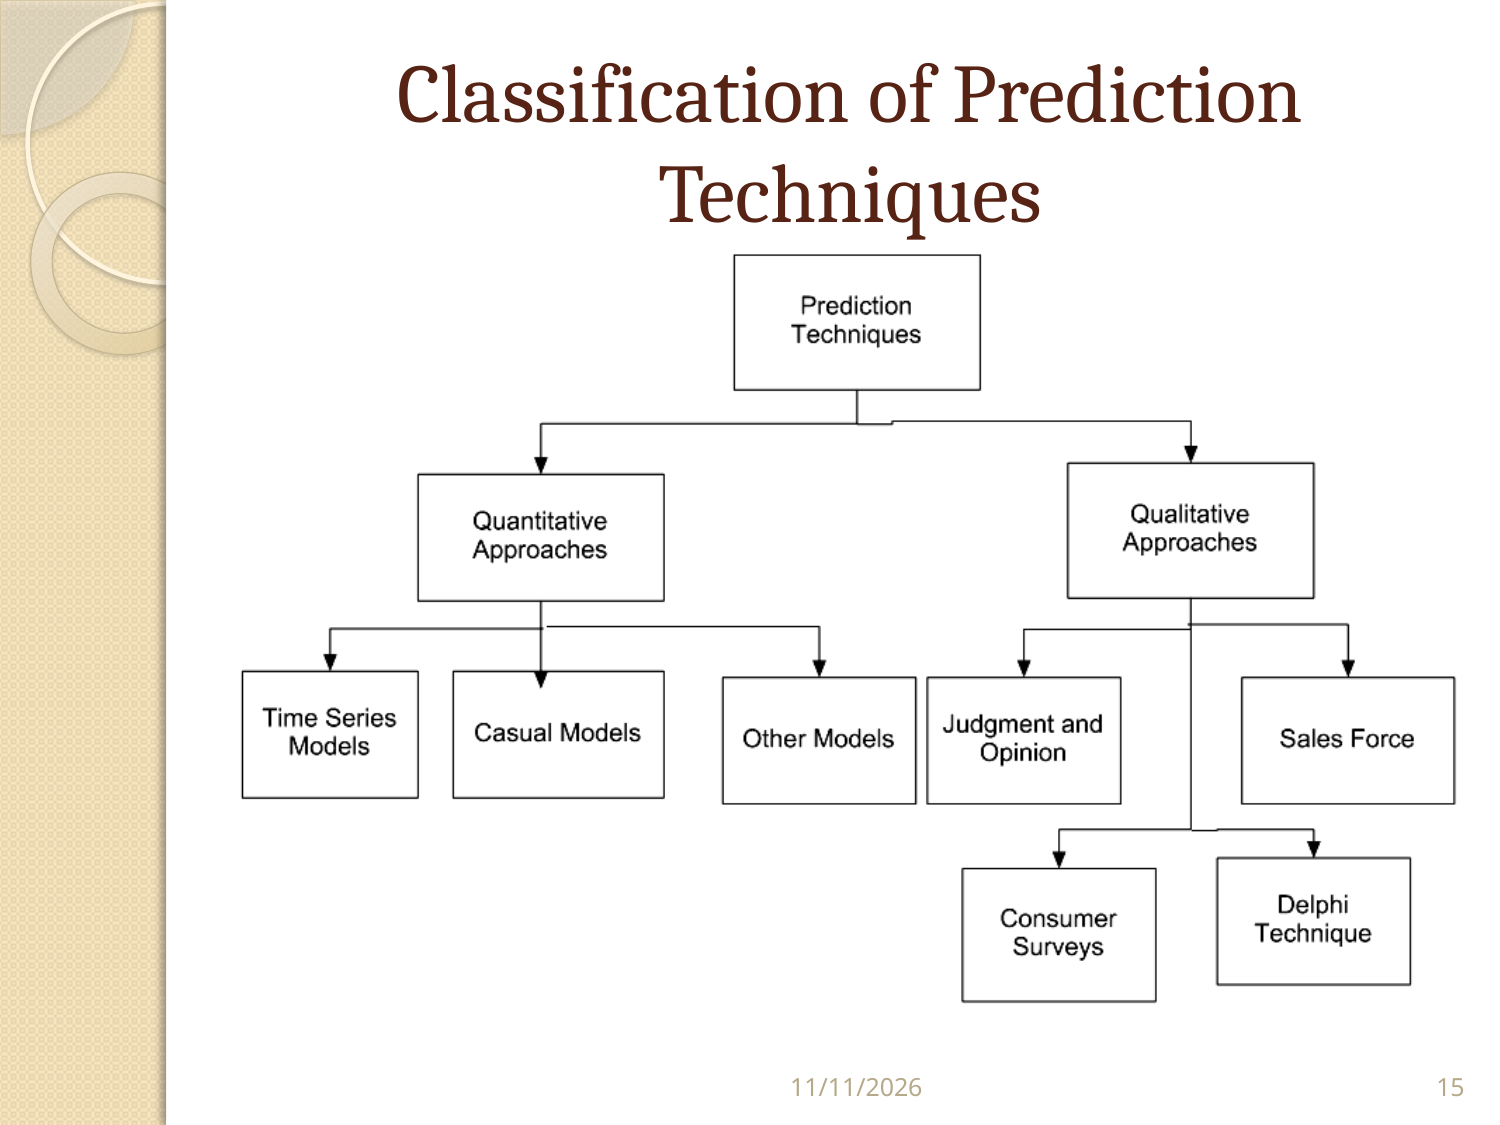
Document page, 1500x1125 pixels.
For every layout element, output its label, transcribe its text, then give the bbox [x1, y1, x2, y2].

slide_number 15 [1413, 1034, 1488, 1113]
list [235, 249, 1466, 1013]
title Classification of Prediction Techniques [235, 45, 1466, 233]
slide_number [587, 1034, 938, 1113]
